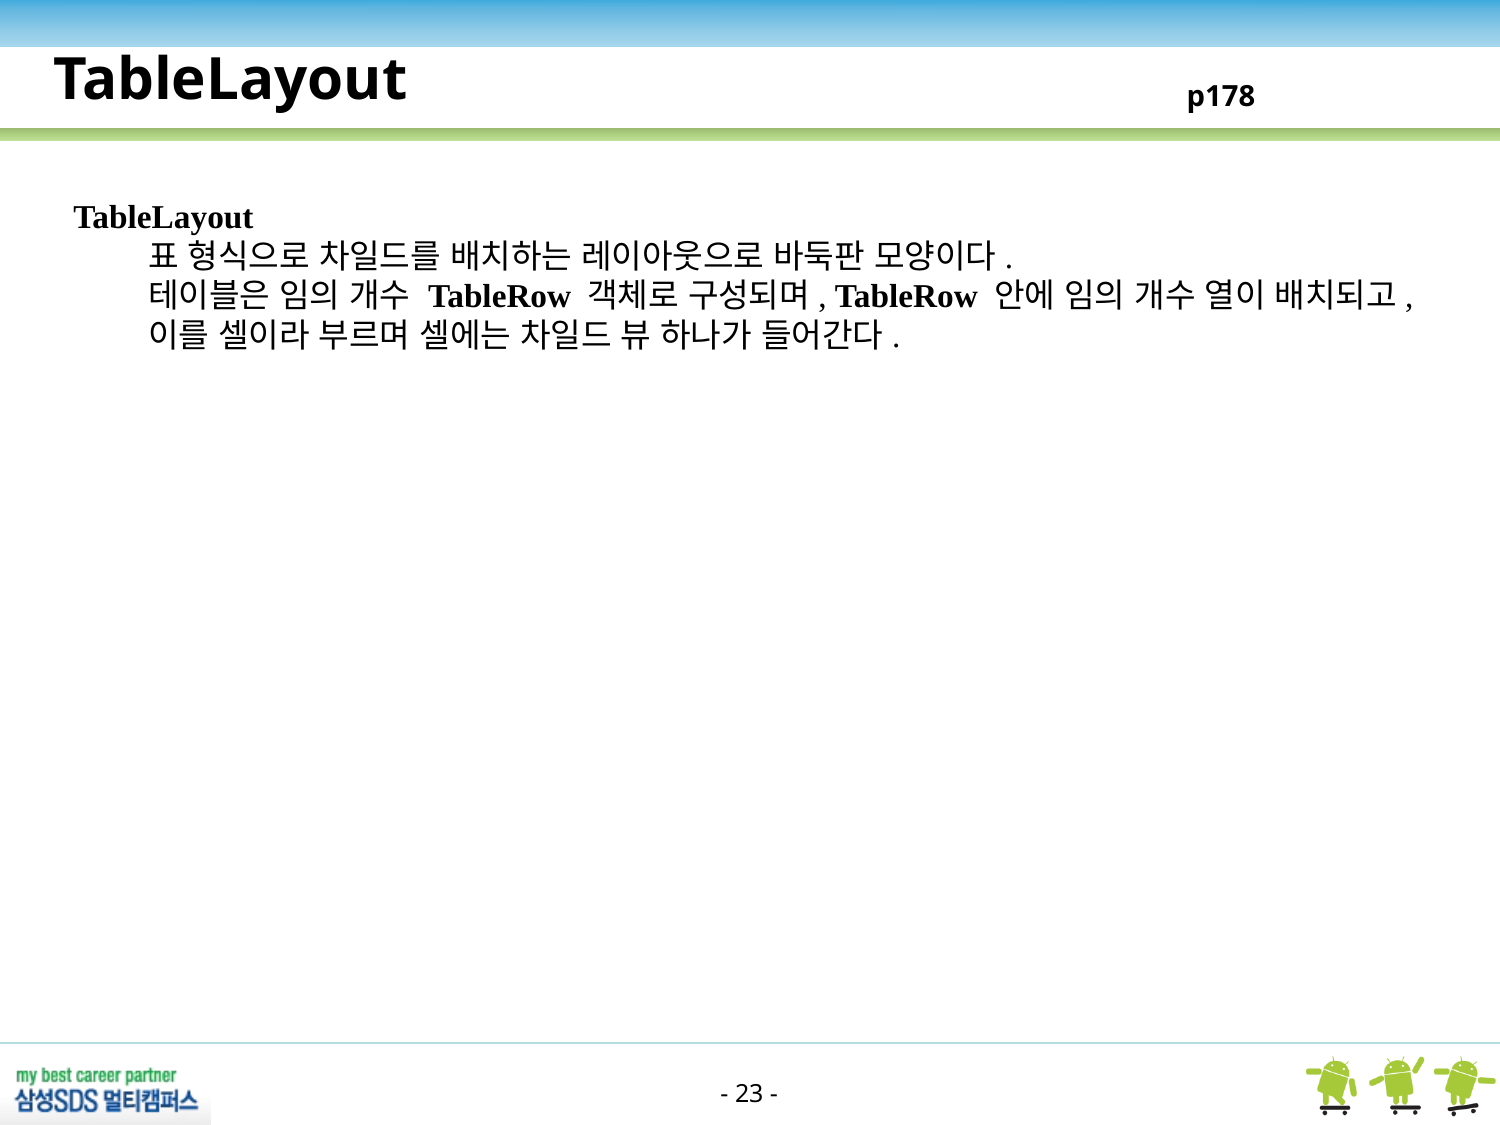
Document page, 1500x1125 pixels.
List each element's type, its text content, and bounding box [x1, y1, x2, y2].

text_box TableLayout 표 형식으로 차일드를 배치하는 레이아웃으로 바둑판 모양이다. 테이블은 임의 개수 TableRow 객체로 구성되며, TableRow 안에 임의 개수 열이 배치되고, 이를 셀이라 부르며 셀에는 차일드 뷰 하나가 들어간다. [58, 187, 1453, 402]
picture [0, 0, 1500, 47]
text_box TableLayout [53, 42, 971, 111]
slide_number - 23 - [574, 1070, 925, 1125]
picture [0, 1060, 211, 1125]
picture [1300, 1048, 1500, 1125]
text_box p178 [1171, 70, 1500, 120]
